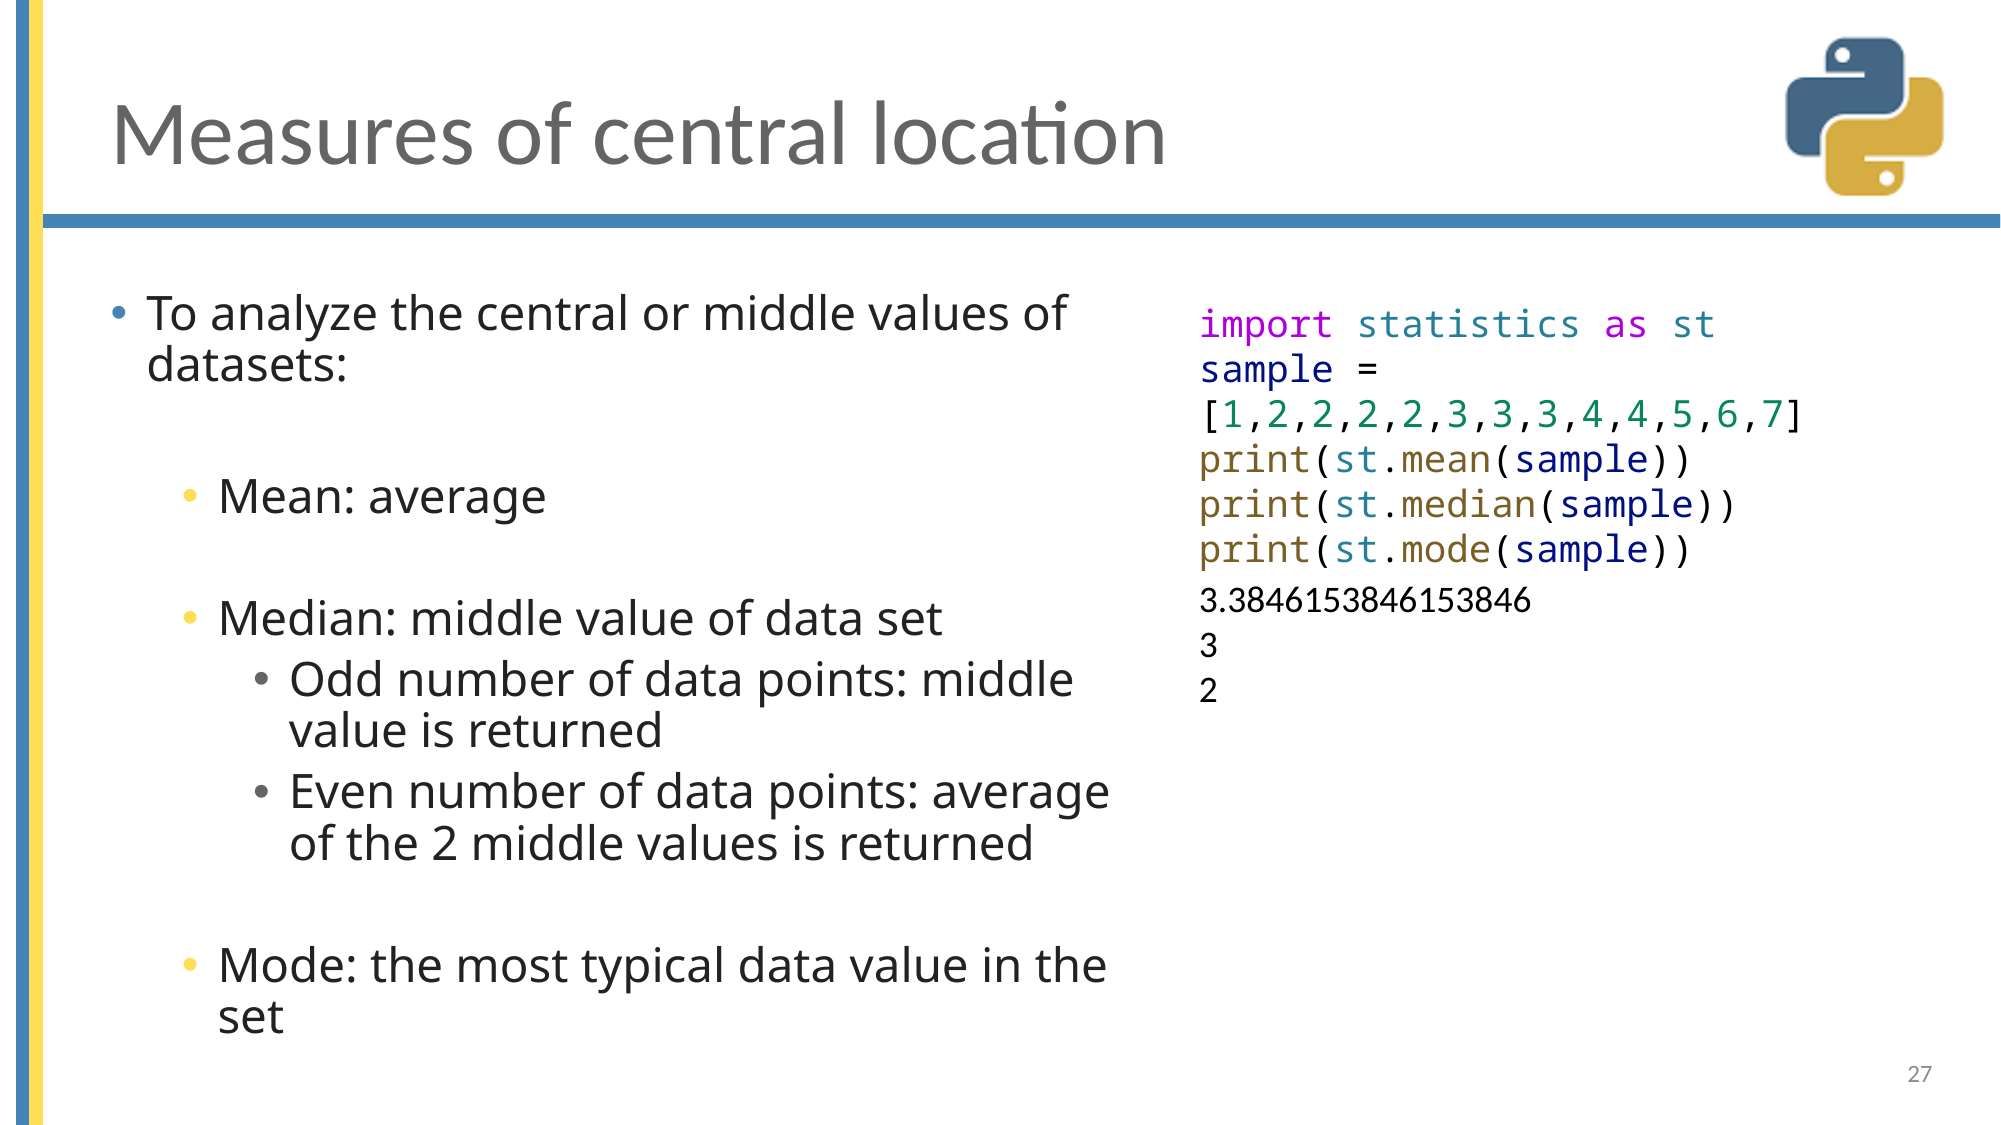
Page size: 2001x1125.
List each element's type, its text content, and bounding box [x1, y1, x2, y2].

slide_number 27 [1497, 1042, 1948, 1103]
text_box 3.3846153846153846 3 2 [1184, 567, 1624, 717]
text_box import statistics as st sample = [1,2,2,2,2,3,3,3,4,4,5,6,7] print(st.mean(sample)) print(st.median(sample)) print(st.mode(sample)) [1184, 292, 1966, 578]
picture [1747, 18, 1987, 205]
title Measures of central location [95, 59, 1863, 211]
list To analyze the central or middle values of datasets: Mean: average Median: middle value of data set Odd number of data points: middle value is returned Even number of data points: average of the 2 middle values is returned Mode: the most typical data value in the set [95, 281, 1150, 1066]
